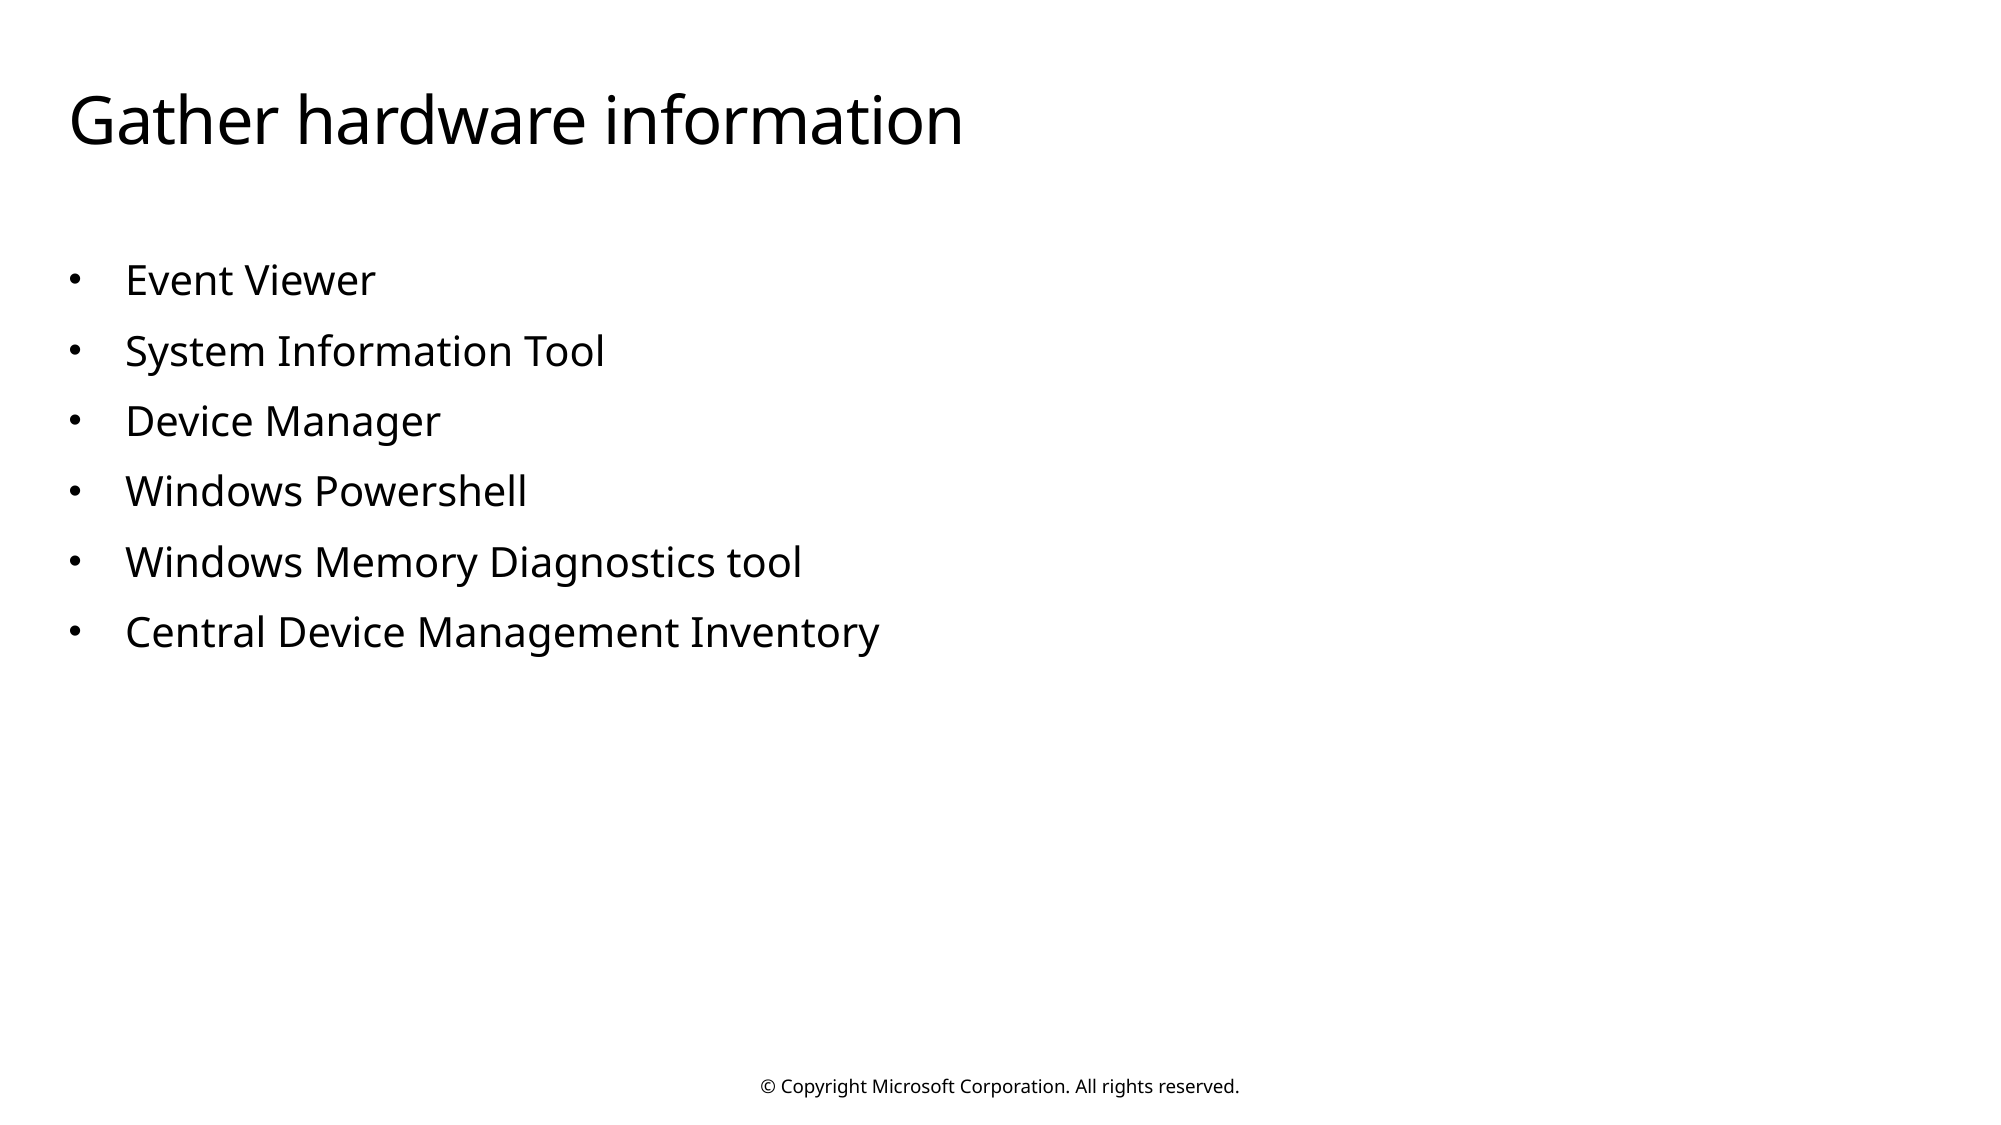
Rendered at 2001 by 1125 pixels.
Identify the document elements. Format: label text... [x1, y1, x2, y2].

title Gather hardware information [68, 72, 1930, 184]
list Event Viewer System Information Tool Device Manager Windows Powershell Windows Memory Diagnostics tool Central Device Management Inventory [68, 238, 1930, 678]
